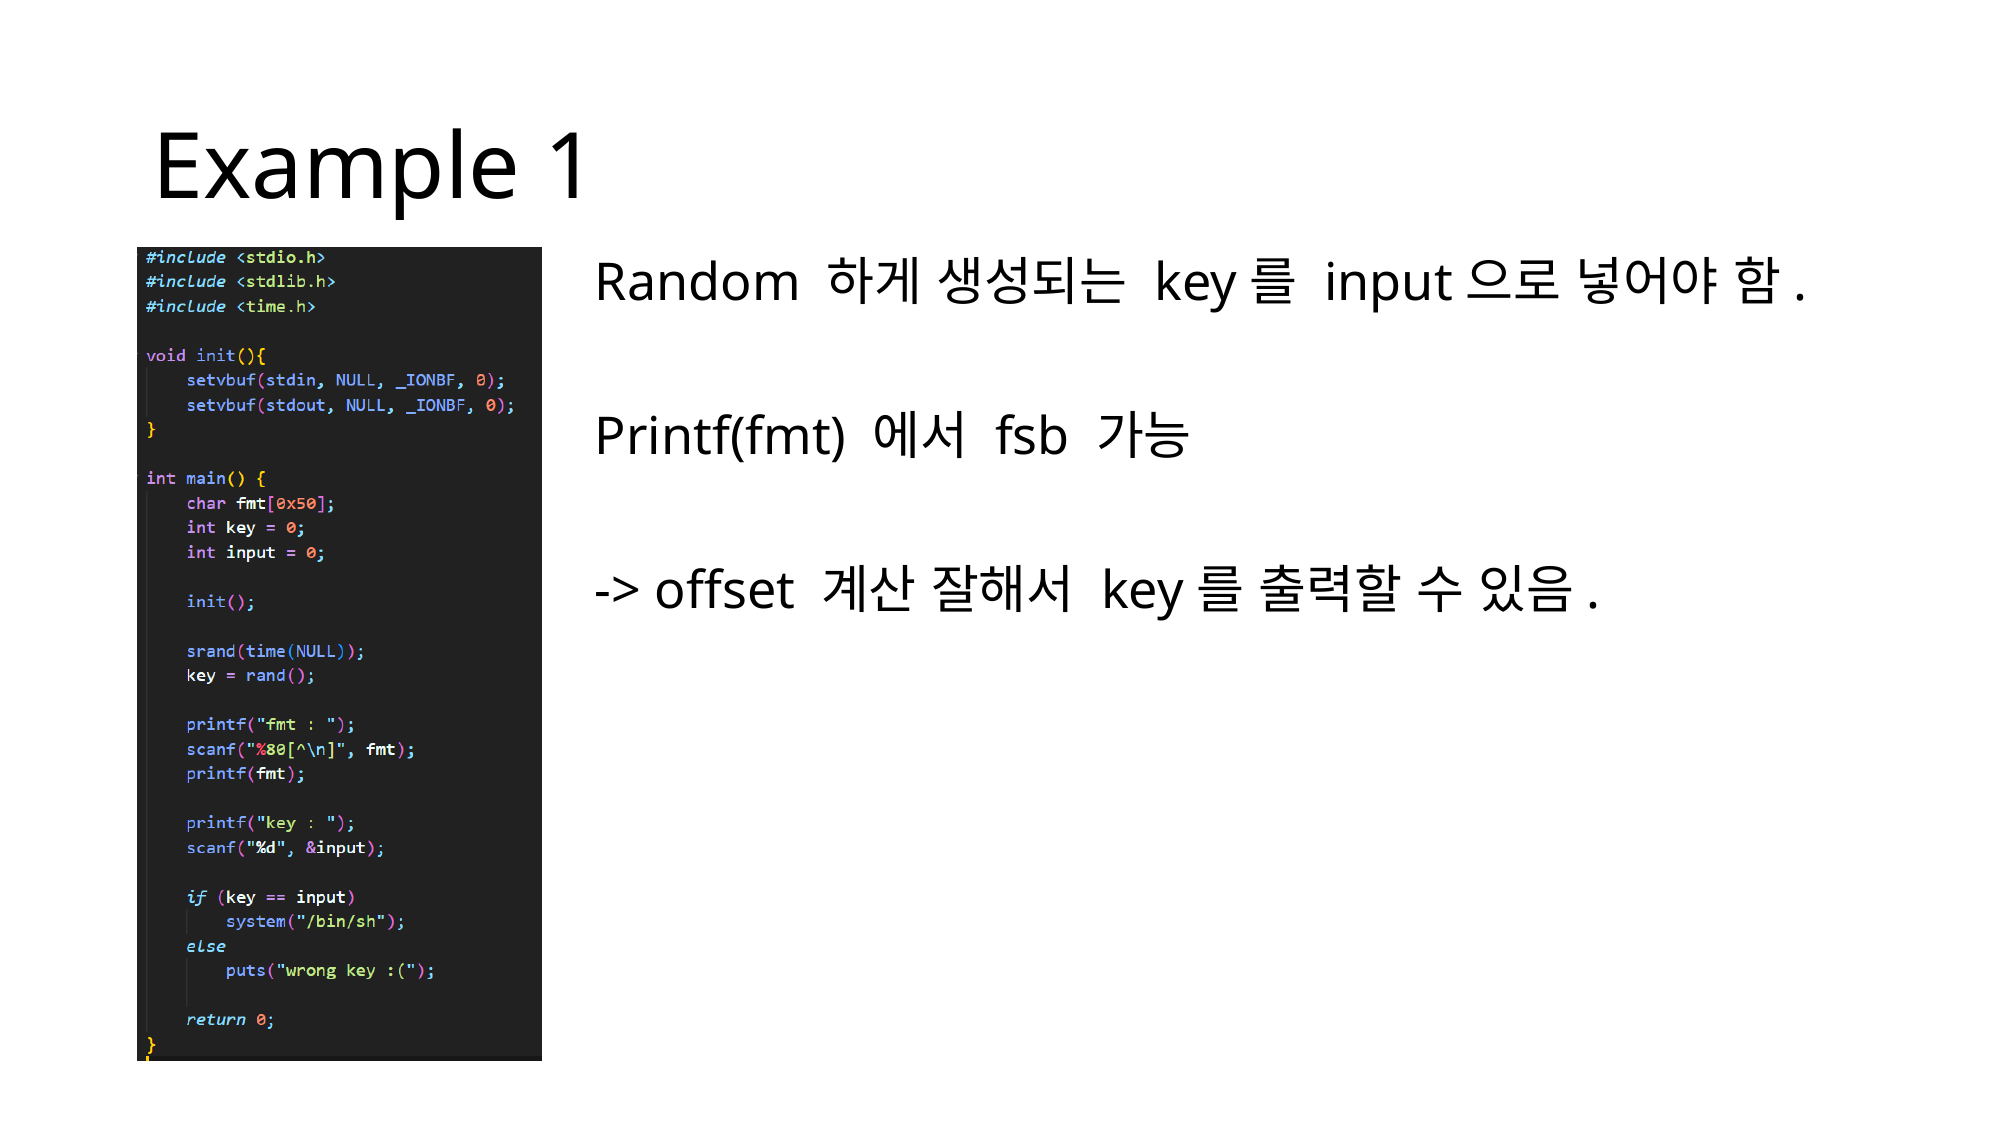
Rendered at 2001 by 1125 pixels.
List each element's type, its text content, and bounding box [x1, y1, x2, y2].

list Random 하게 생성되는 key를 input으로 넣어야 함. Printf(fmt) 에서 fsb 가능 -> offset 계산 잘해서 key를 출력할 수 있음. [579, 248, 1909, 1046]
picture [137, 247, 542, 1062]
title Example 1 [137, 59, 1863, 278]
